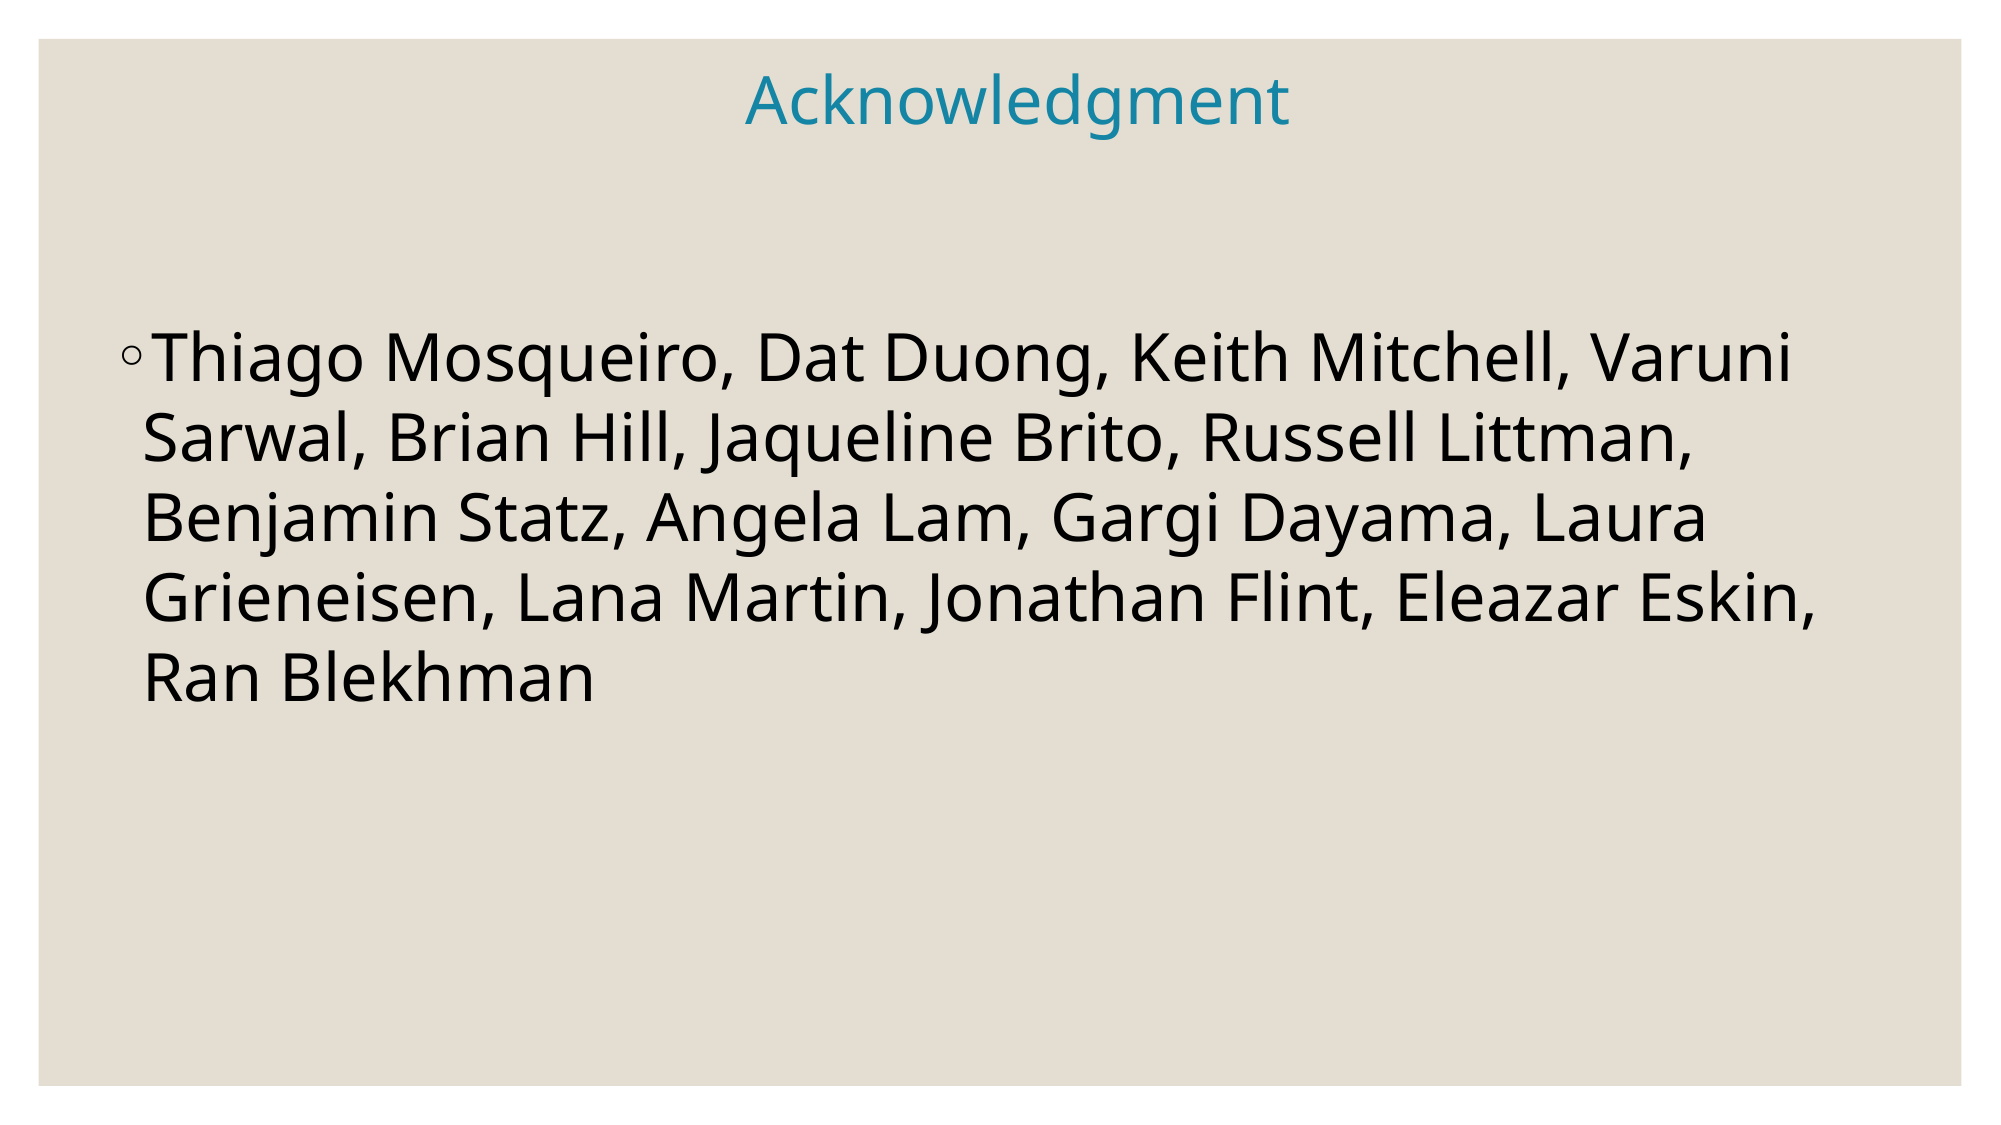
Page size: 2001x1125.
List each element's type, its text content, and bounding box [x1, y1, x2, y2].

list Thiago Mosqueiro, Dat Duong, Keith Mitchell, Varuni Sarwal, Brian Hill, Jaqueline Brito, Russell Littman, Benjamin Statz, Angela Lam, Gargi Dayama, Laura Grieneisen, Lana Martin, Jonathan Flint, Eleazar Eskin, Ran Blekhman [97, 307, 1863, 948]
title Acknowledgment [64, 59, 1973, 147]
slide_number 25 [1522, 1067, 1973, 1125]
